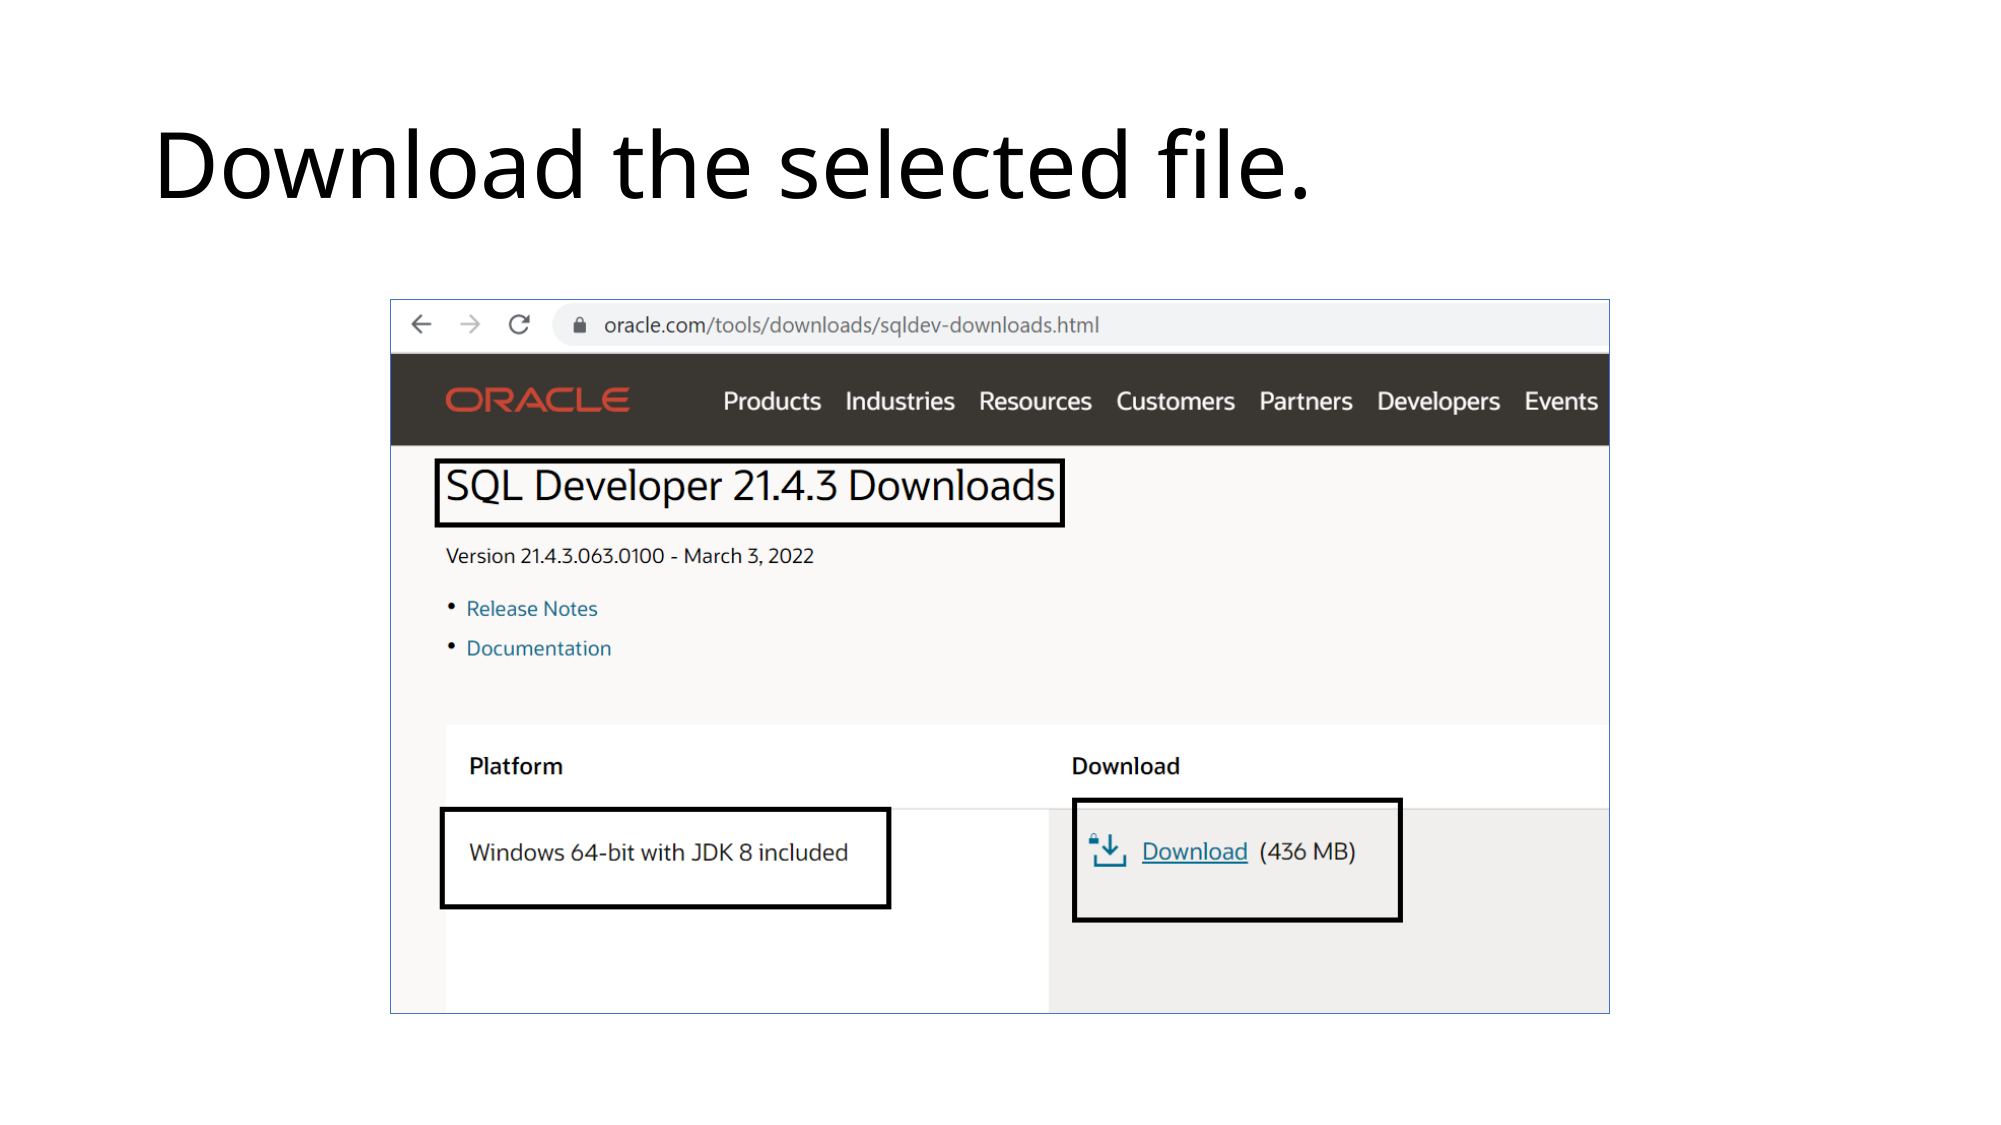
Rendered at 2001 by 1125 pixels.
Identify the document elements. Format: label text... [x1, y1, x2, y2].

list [390, 299, 1610, 1014]
title Download the selected file. [137, 59, 1863, 278]
